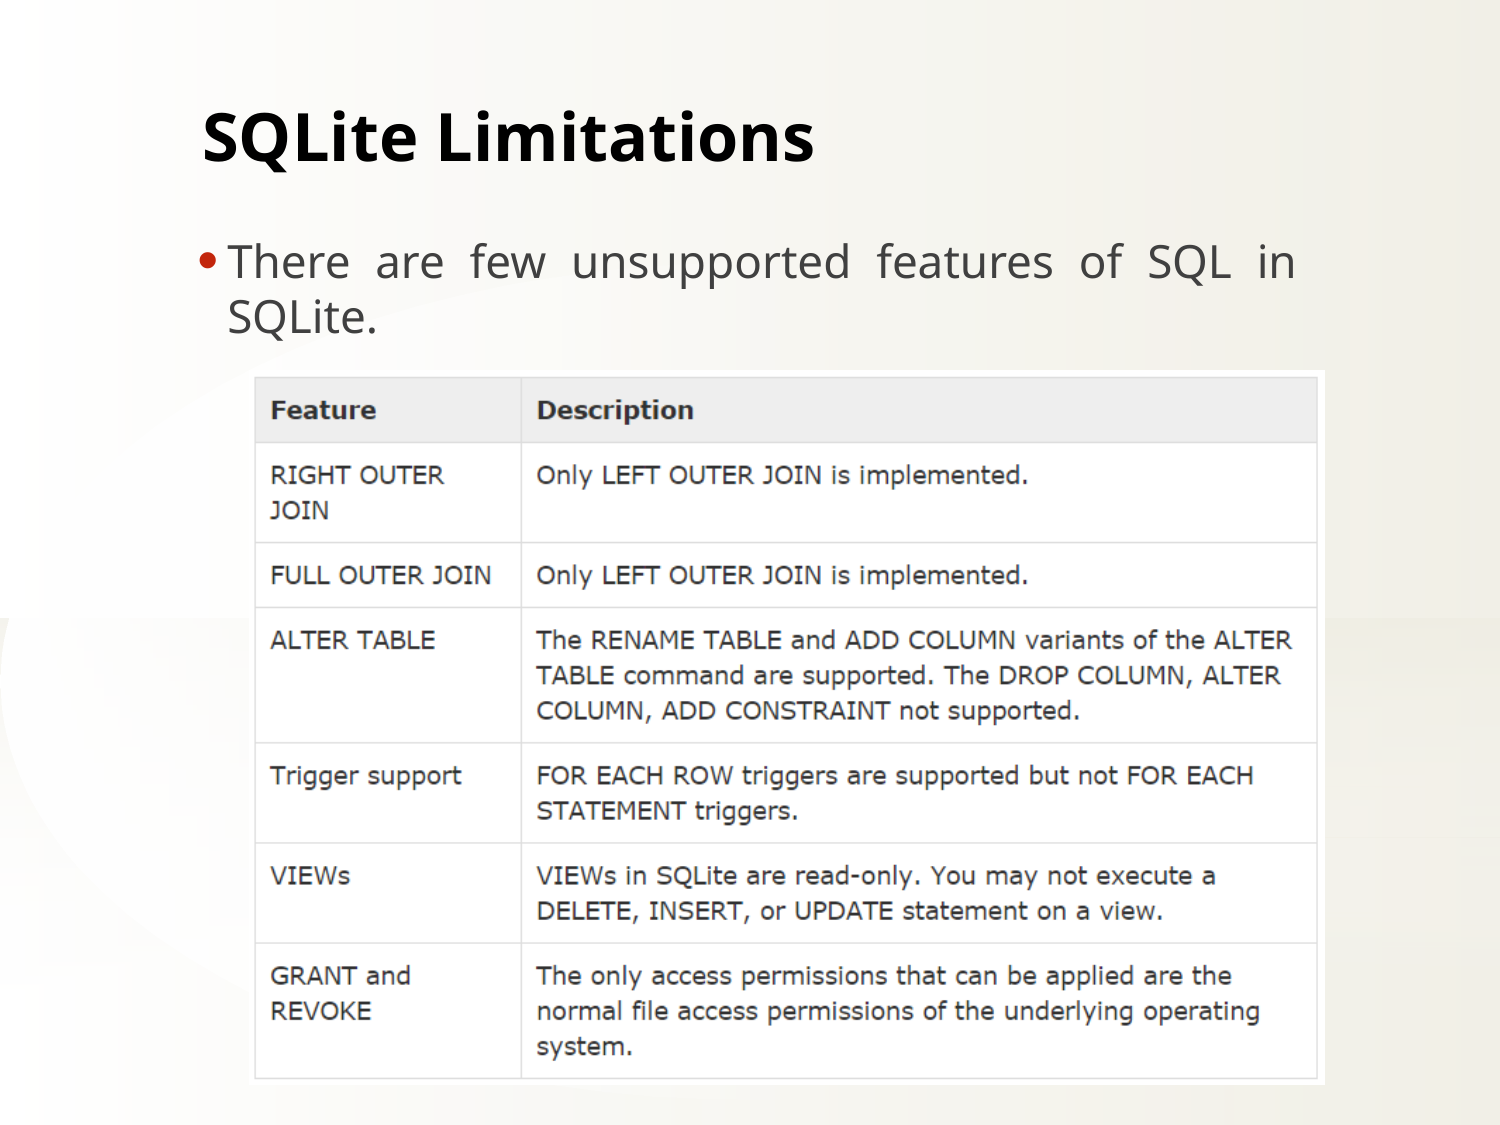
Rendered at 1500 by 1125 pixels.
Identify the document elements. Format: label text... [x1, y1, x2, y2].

text_box SQLite Limitations [187, 87, 1256, 188]
picture [249, 370, 1326, 1085]
text_box There are few unsupported features of SQL in SQLite. [174, 224, 1313, 1013]
